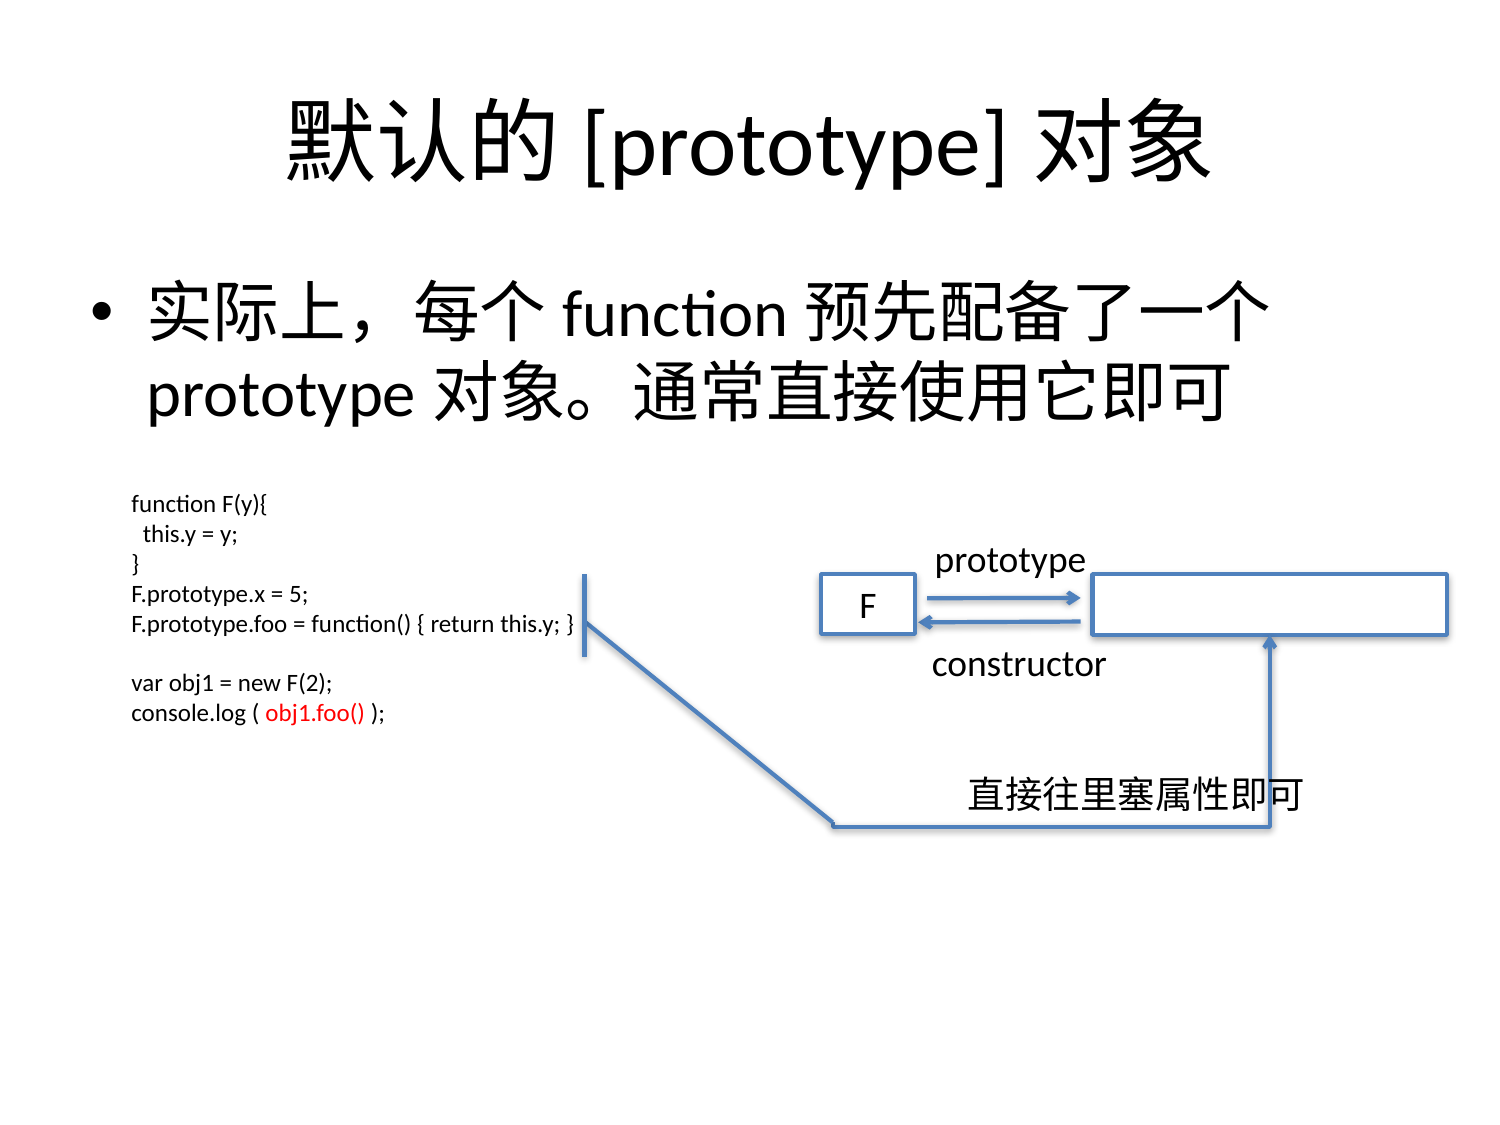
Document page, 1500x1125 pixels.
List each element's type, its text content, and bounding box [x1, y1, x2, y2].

text_box F [820, 573, 916, 633]
text_box [1092, 574, 1447, 635]
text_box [584, 621, 833, 823]
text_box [835, 634, 1270, 823]
text_box function F(y){ this.y = y; } F.prototype.x = 5; F.prototype.foo = function() { return this.y; } var obj1 = new F(2); console.log ( obj1.foo() ); [123, 479, 798, 735]
text_box prototype [927, 527, 1152, 587]
list 实际上，每个function预先配备了一个prototype对象。通常直接使用它即可 [75, 262, 1425, 457]
text_box 直接往里塞属性即可 [1275, 763, 1421, 824]
title 默认的[prototype]对象 [75, 45, 1425, 233]
